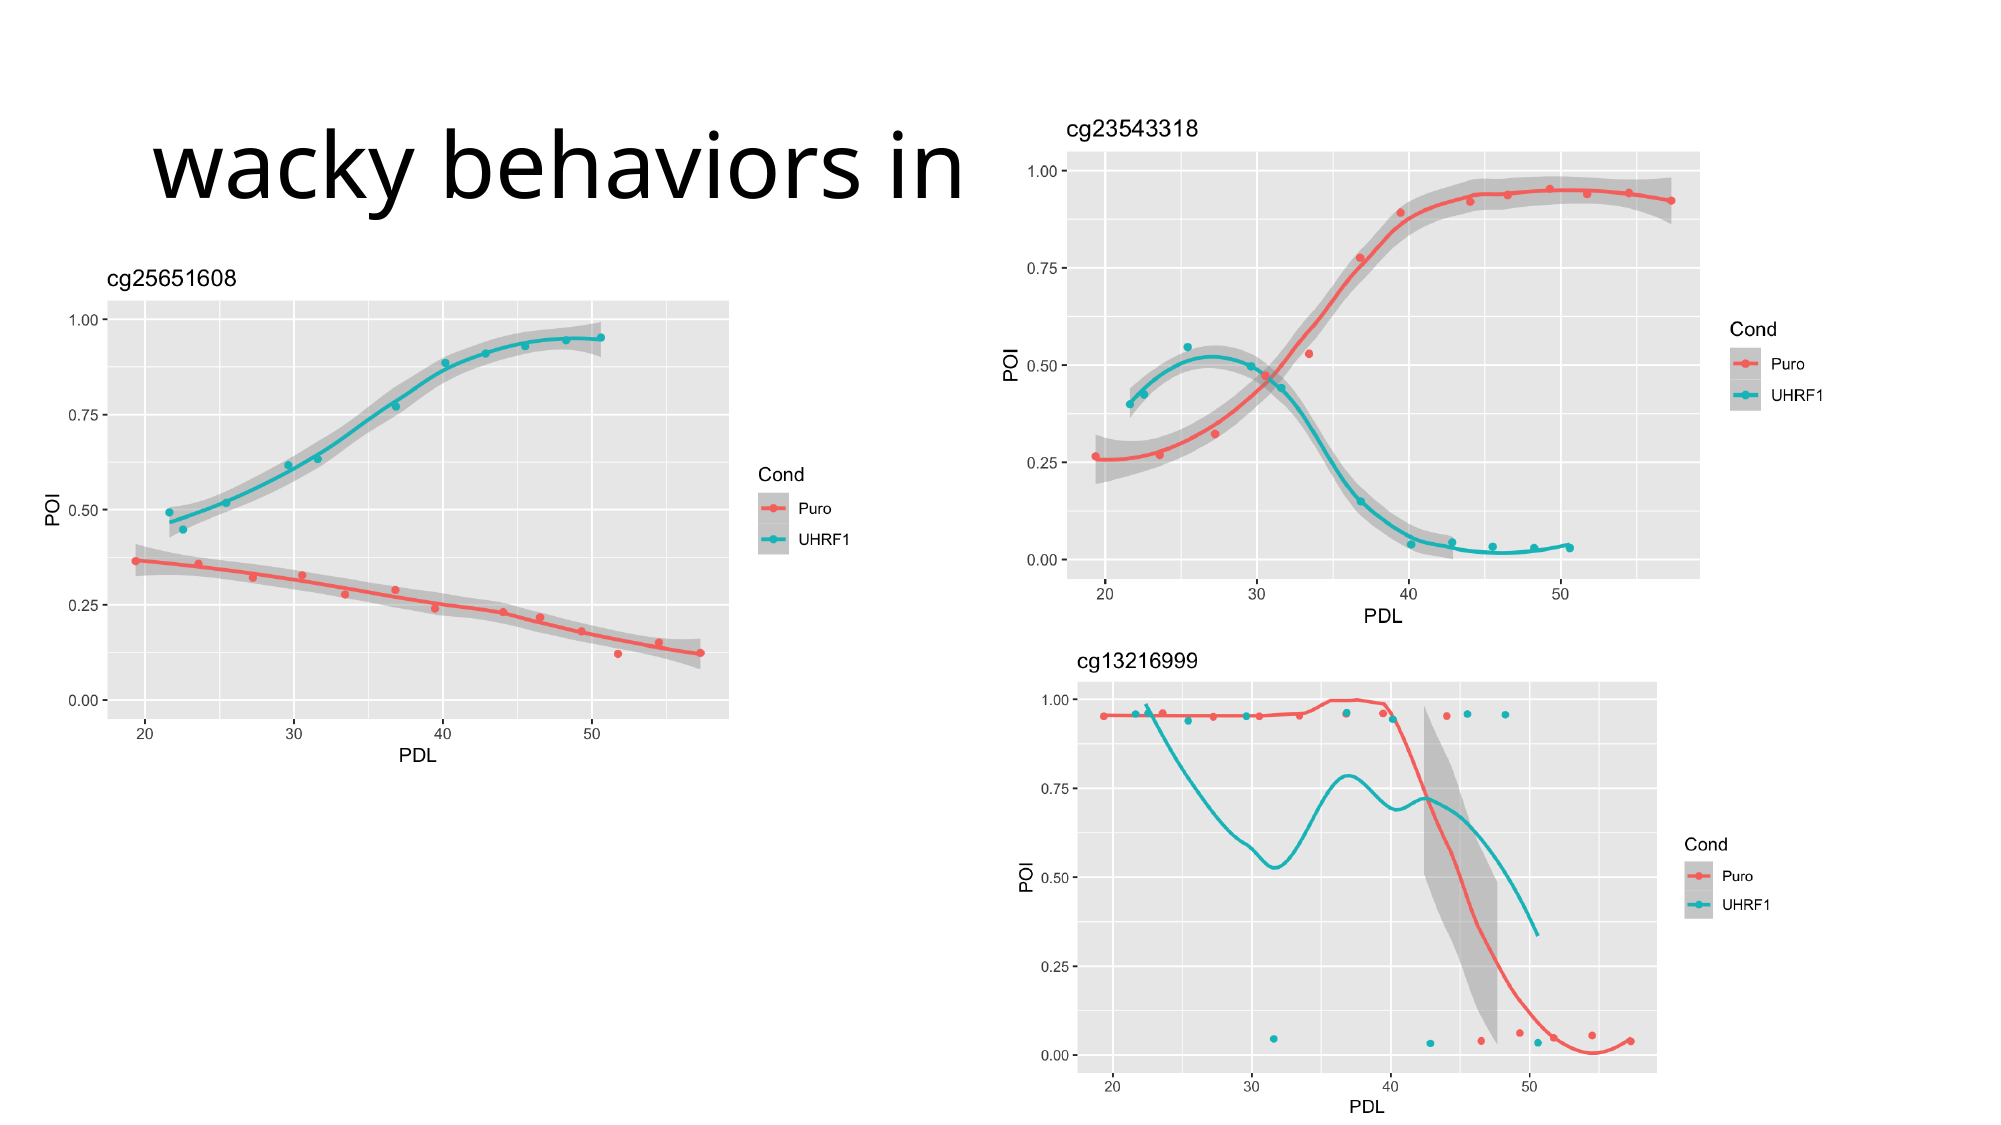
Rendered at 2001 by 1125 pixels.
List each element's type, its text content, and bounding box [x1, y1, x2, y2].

title wacky behaviors in some probes [137, 59, 1863, 278]
picture [1010, 643, 1789, 1125]
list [35, 259, 870, 775]
picture [993, 109, 1844, 636]
